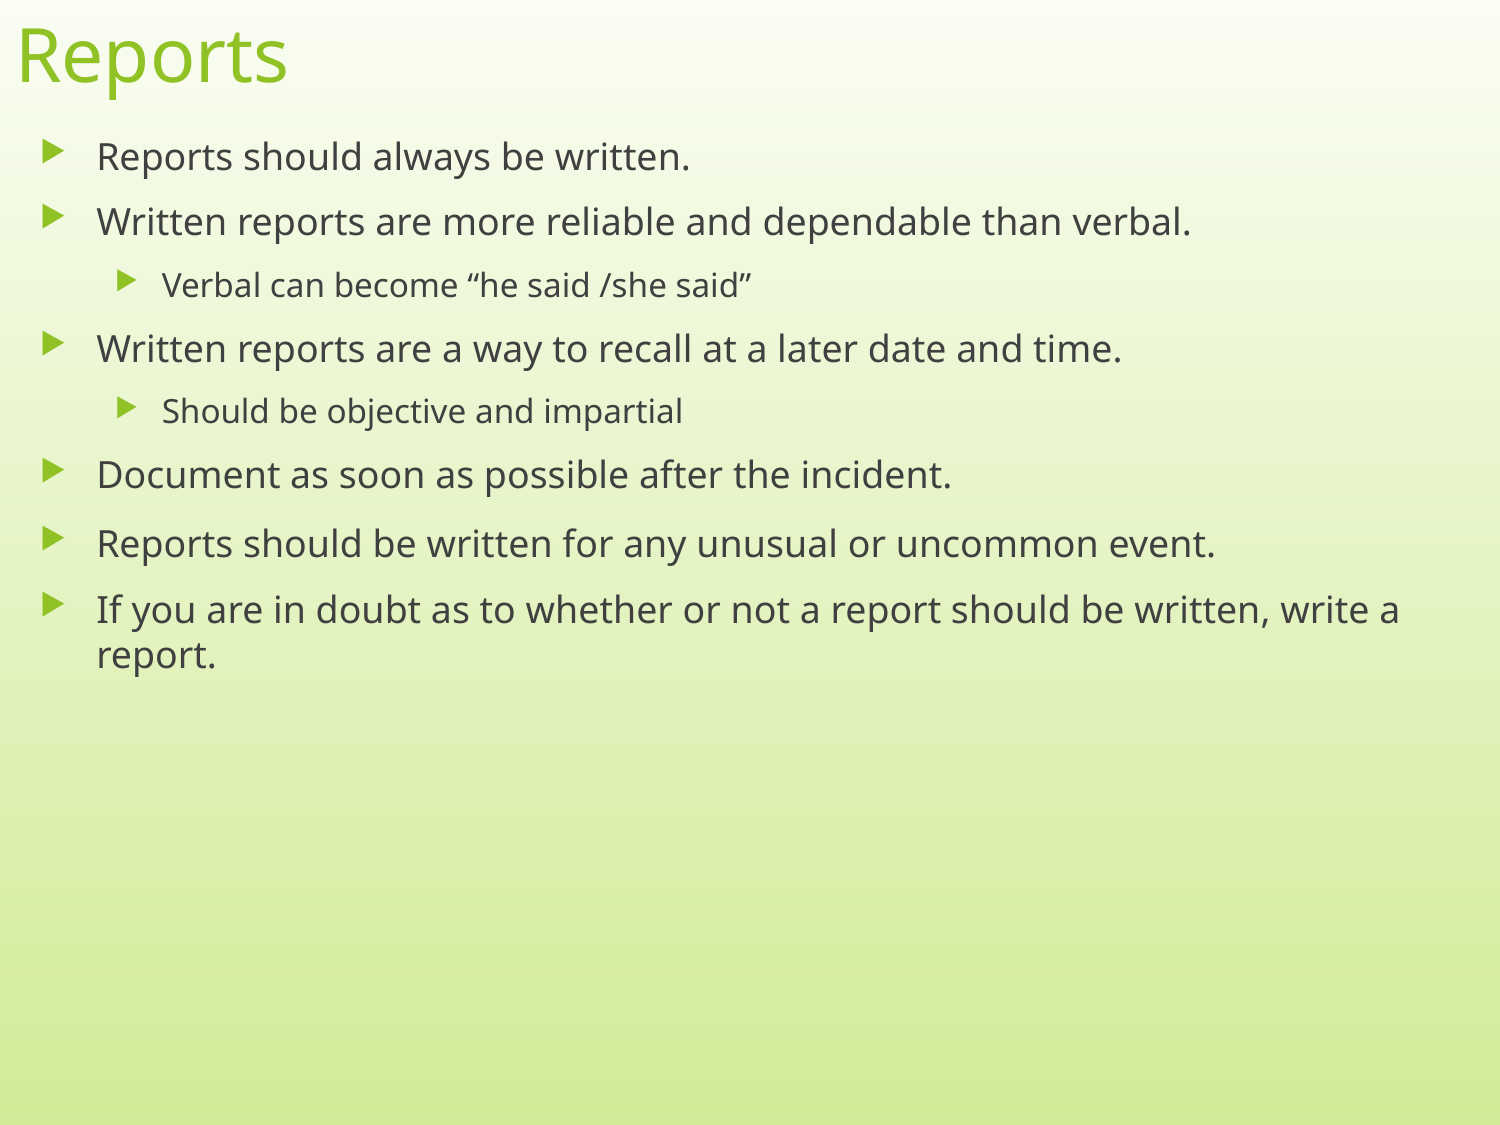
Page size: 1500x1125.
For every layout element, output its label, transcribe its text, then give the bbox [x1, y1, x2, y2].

list Reports should always be written. Written reports are more reliable and dependable than verbal. Verbal can become “he said /she said” Written reports are a way to recall at a later date and time. Should be objective and impartial Document as soon as possible after the incident. [24, 125, 1463, 512]
text_box Reports should be written for any unusual or uncommon event. If you are in doubt as to whether or not a report should be written, write a report. [24, 512, 1463, 1125]
title Reports [0, 0, 1042, 217]
